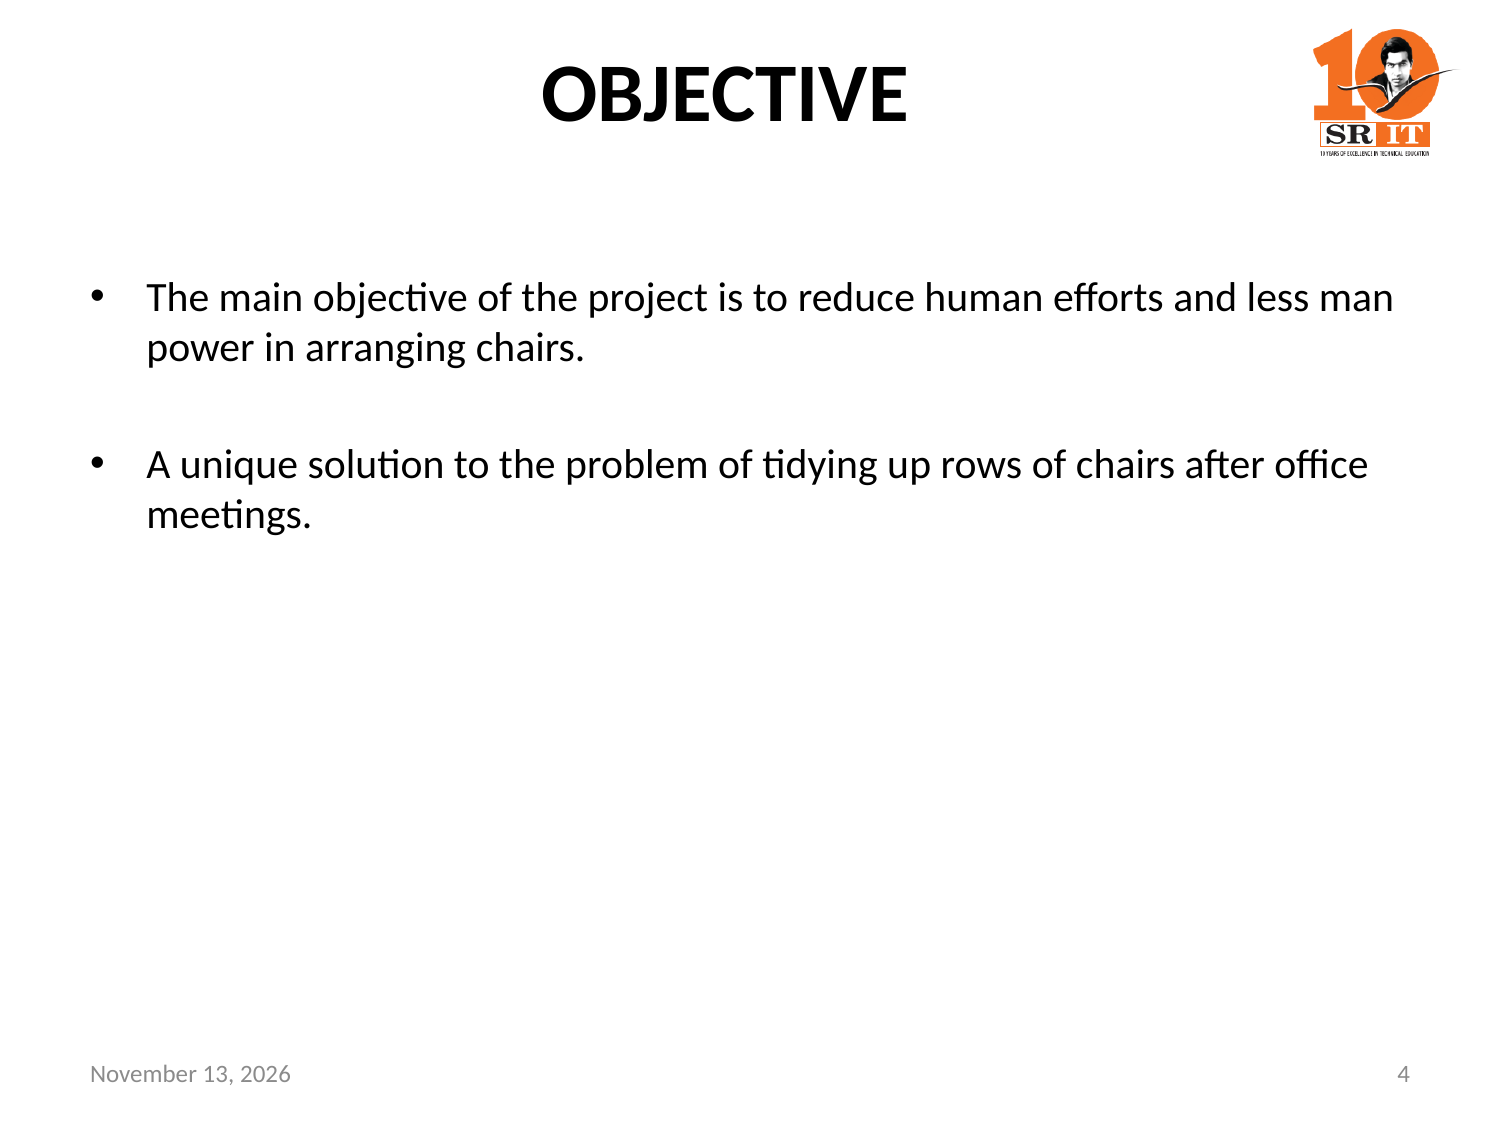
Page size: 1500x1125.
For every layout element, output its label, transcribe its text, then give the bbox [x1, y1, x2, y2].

title OBJECTIVE [50, 0, 1400, 182]
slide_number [75, 1042, 425, 1103]
slide_number 4 [1074, 1042, 1425, 1103]
picture [1293, 14, 1463, 173]
list The main objective of the project is to reduce human efforts and less man power in arranging chairs. A unique solution to the problem of tidying up rows of chairs after office meetings. [75, 262, 1425, 1005]
